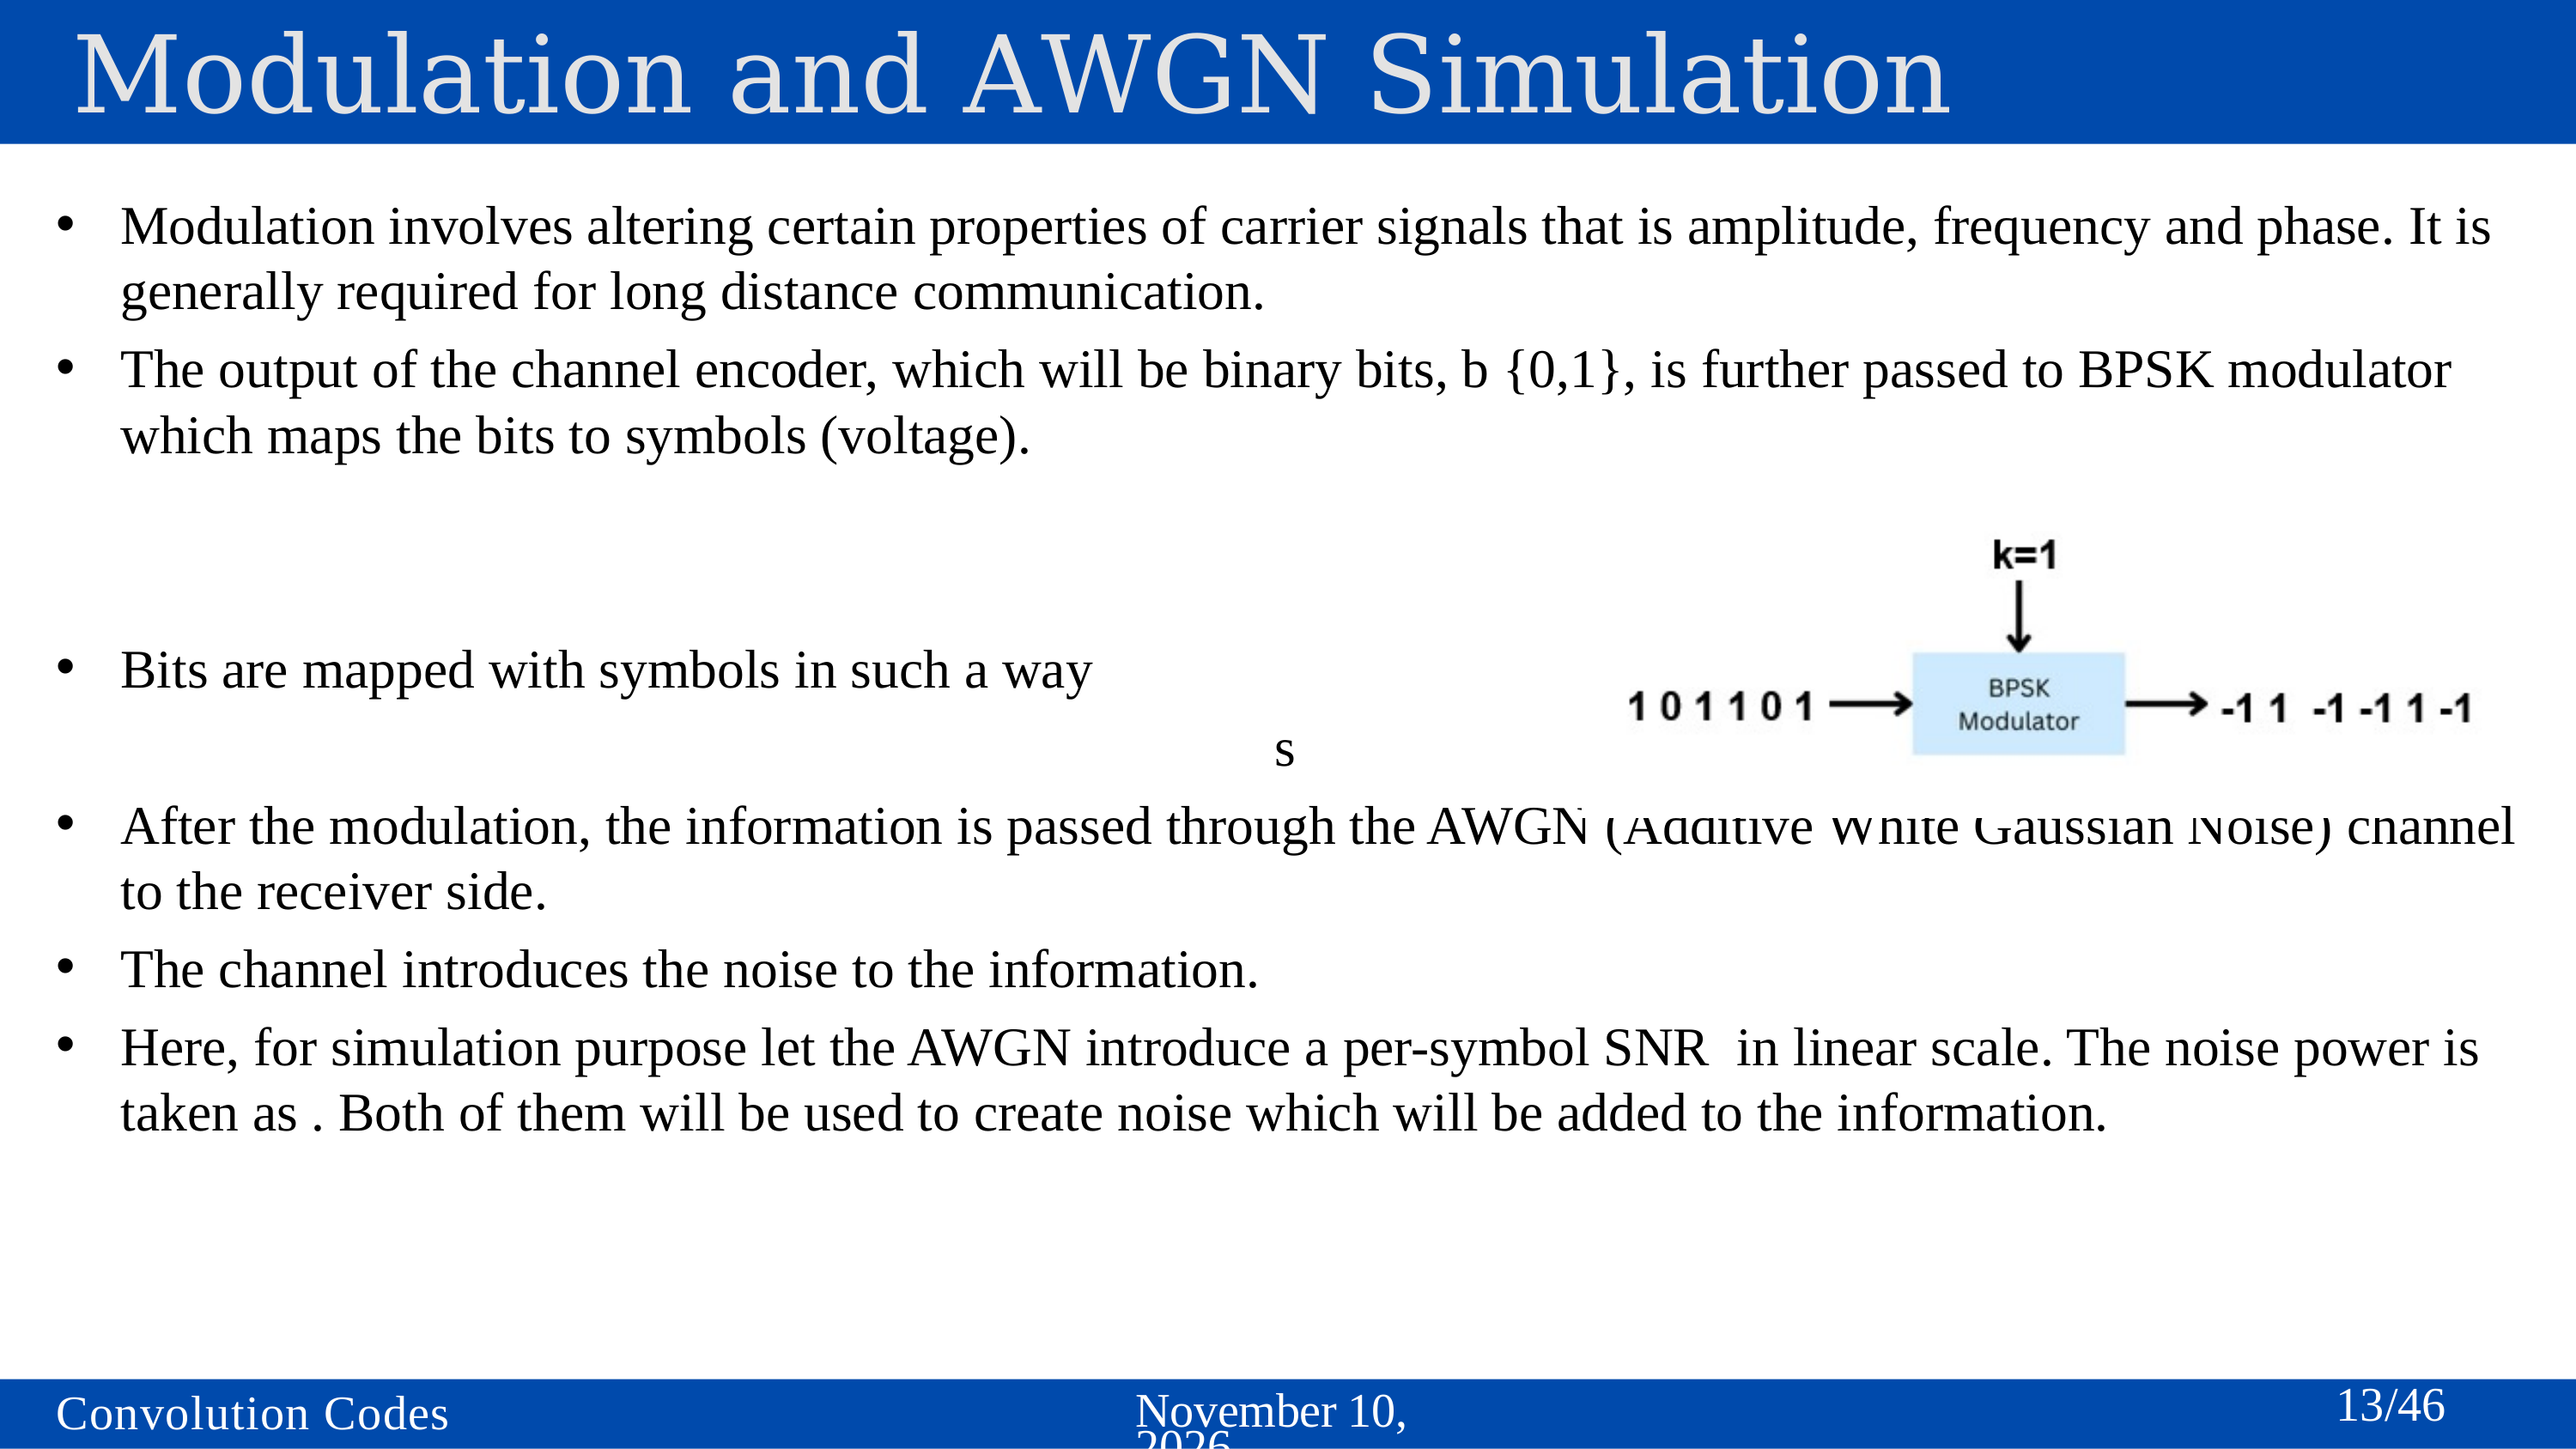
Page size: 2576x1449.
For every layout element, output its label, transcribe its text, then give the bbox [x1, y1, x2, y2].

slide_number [1133, 1390, 1442, 1449]
slide_number 13/46 [2330, 1384, 2449, 1432]
title Modulation and AWGN Simulation [34, 3, 2501, 264]
picture [1581, 517, 2501, 818]
footer Convolution Codes [54, 1392, 462, 1449]
text_box [0, 1379, 2576, 1449]
